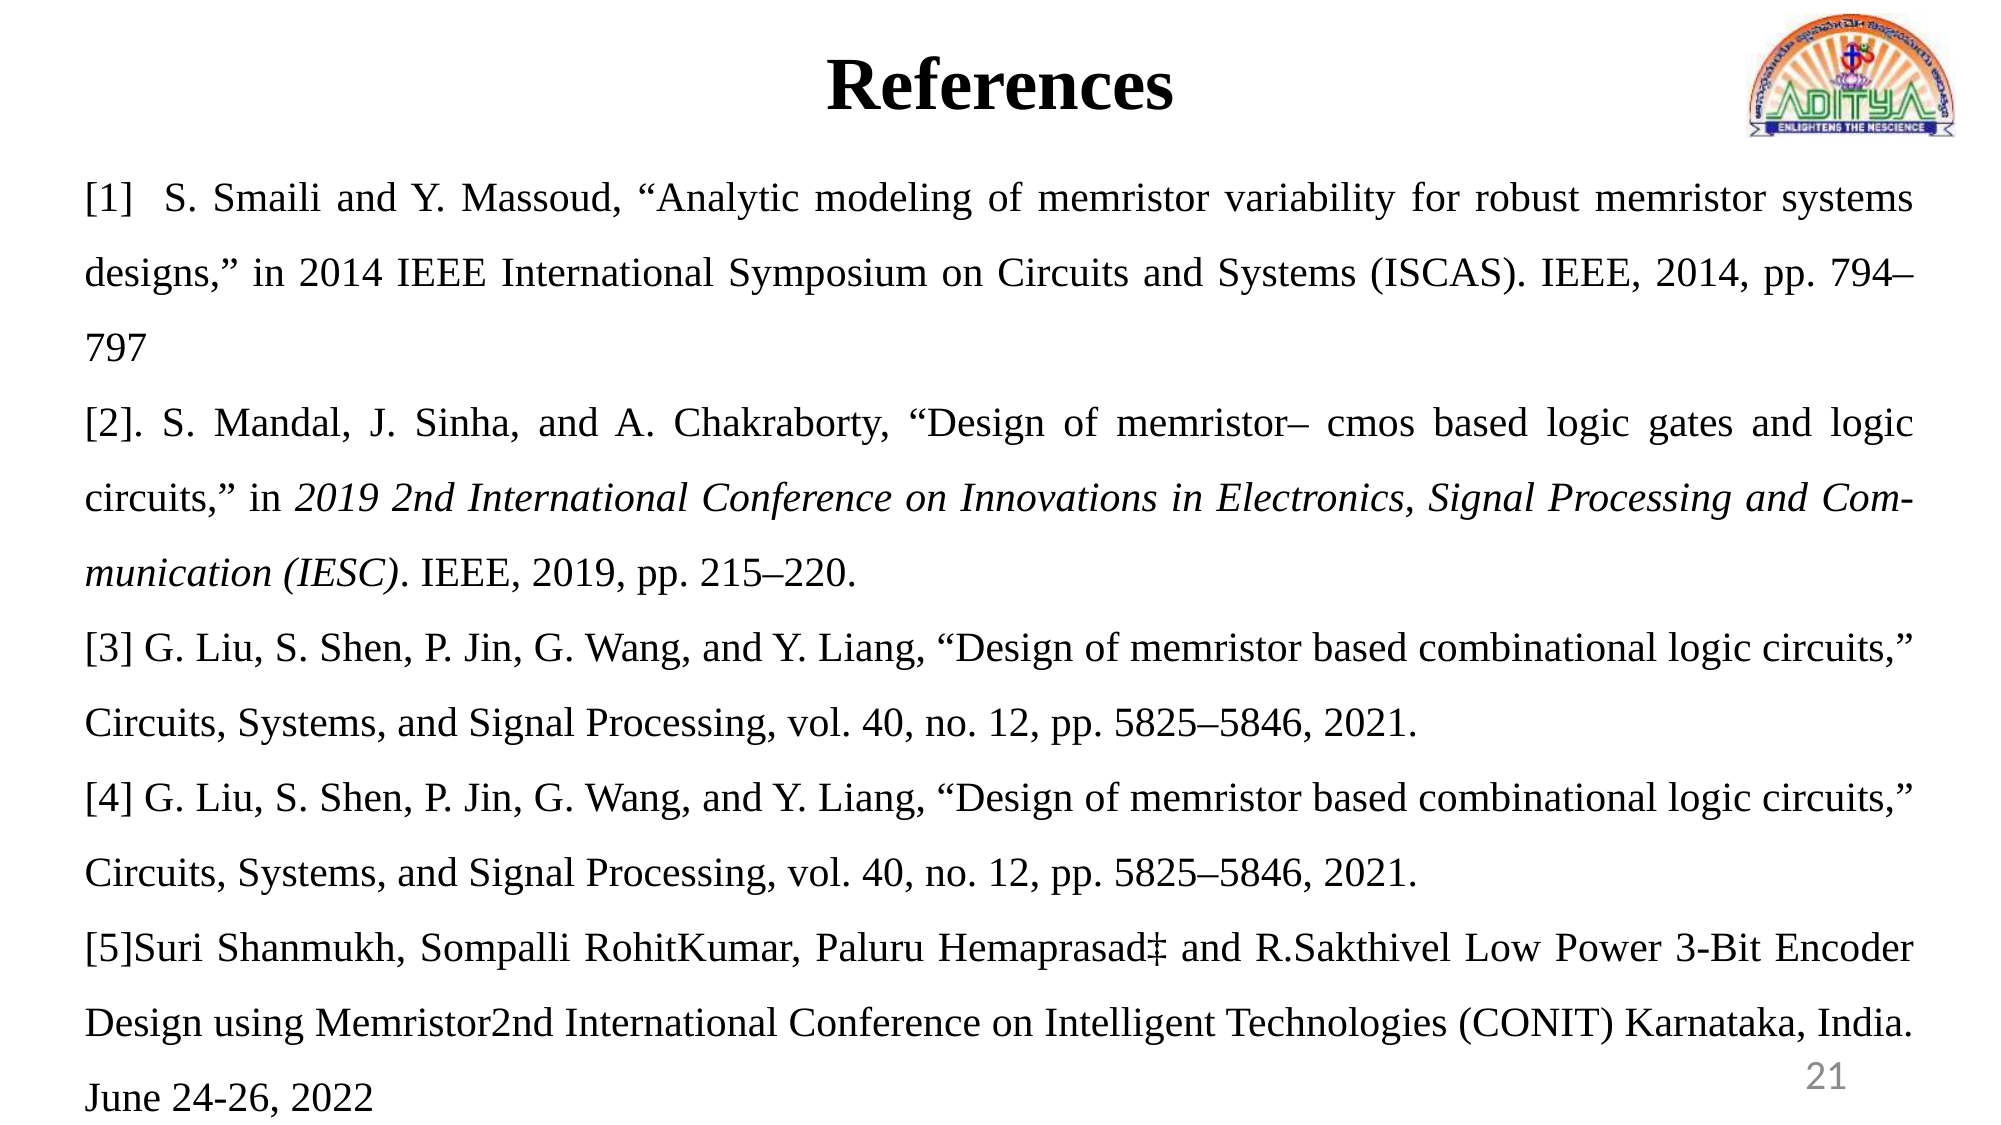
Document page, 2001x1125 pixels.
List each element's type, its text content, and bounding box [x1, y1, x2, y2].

picture [1746, 13, 1956, 138]
title References [211, 33, 1660, 137]
text_box [1] S. Smaili and Y. Massoud, “Analytic modeling of memristor variability for robust memristor systems designs,” in 2014 IEEE International Symposium on Circuits and Systems (ISCAS). IEEE, 2014, pp. 794–797 [2]. S. Mandal, J. Sinha, and A. Chakraborty, “Design of memristor– cmos based logic gates and logic circuits,” in 2019 2nd International Conference on Innovations in Electronics, Signal Processing and Com- munication (IESC). IEEE, 2019, pp. 215–220. [3] G. Liu, S. Shen, P. Jin, G. Wang, and Y. Liang, “Design of memristor based combinational logic circuits,” Circuits, Systems, and Signal Processing, vol. 40, no. 12, pp. 5825–5846, 2021. [4] G. Liu, S. Shen, P. Jin, G. Wang, and Y. Liang, “Design of memristor based combinational logic circuits,” Circuits, Systems, and Signal Processing, vol. 40, no. 12, pp. 5825–5846, 2021. [5]Suri Shanmukh, Sompalli RohitKumar, Paluru Hemaprasad‡ and R.Sakthivel Low Power 3-Bit Encoder Design using Memristor2nd International Conference on Intelligent Technologies (CONIT) Karnataka, India. June 24-26, 2022 [69, 137, 1931, 1125]
slide_number 21 [1412, 1042, 1863, 1103]
